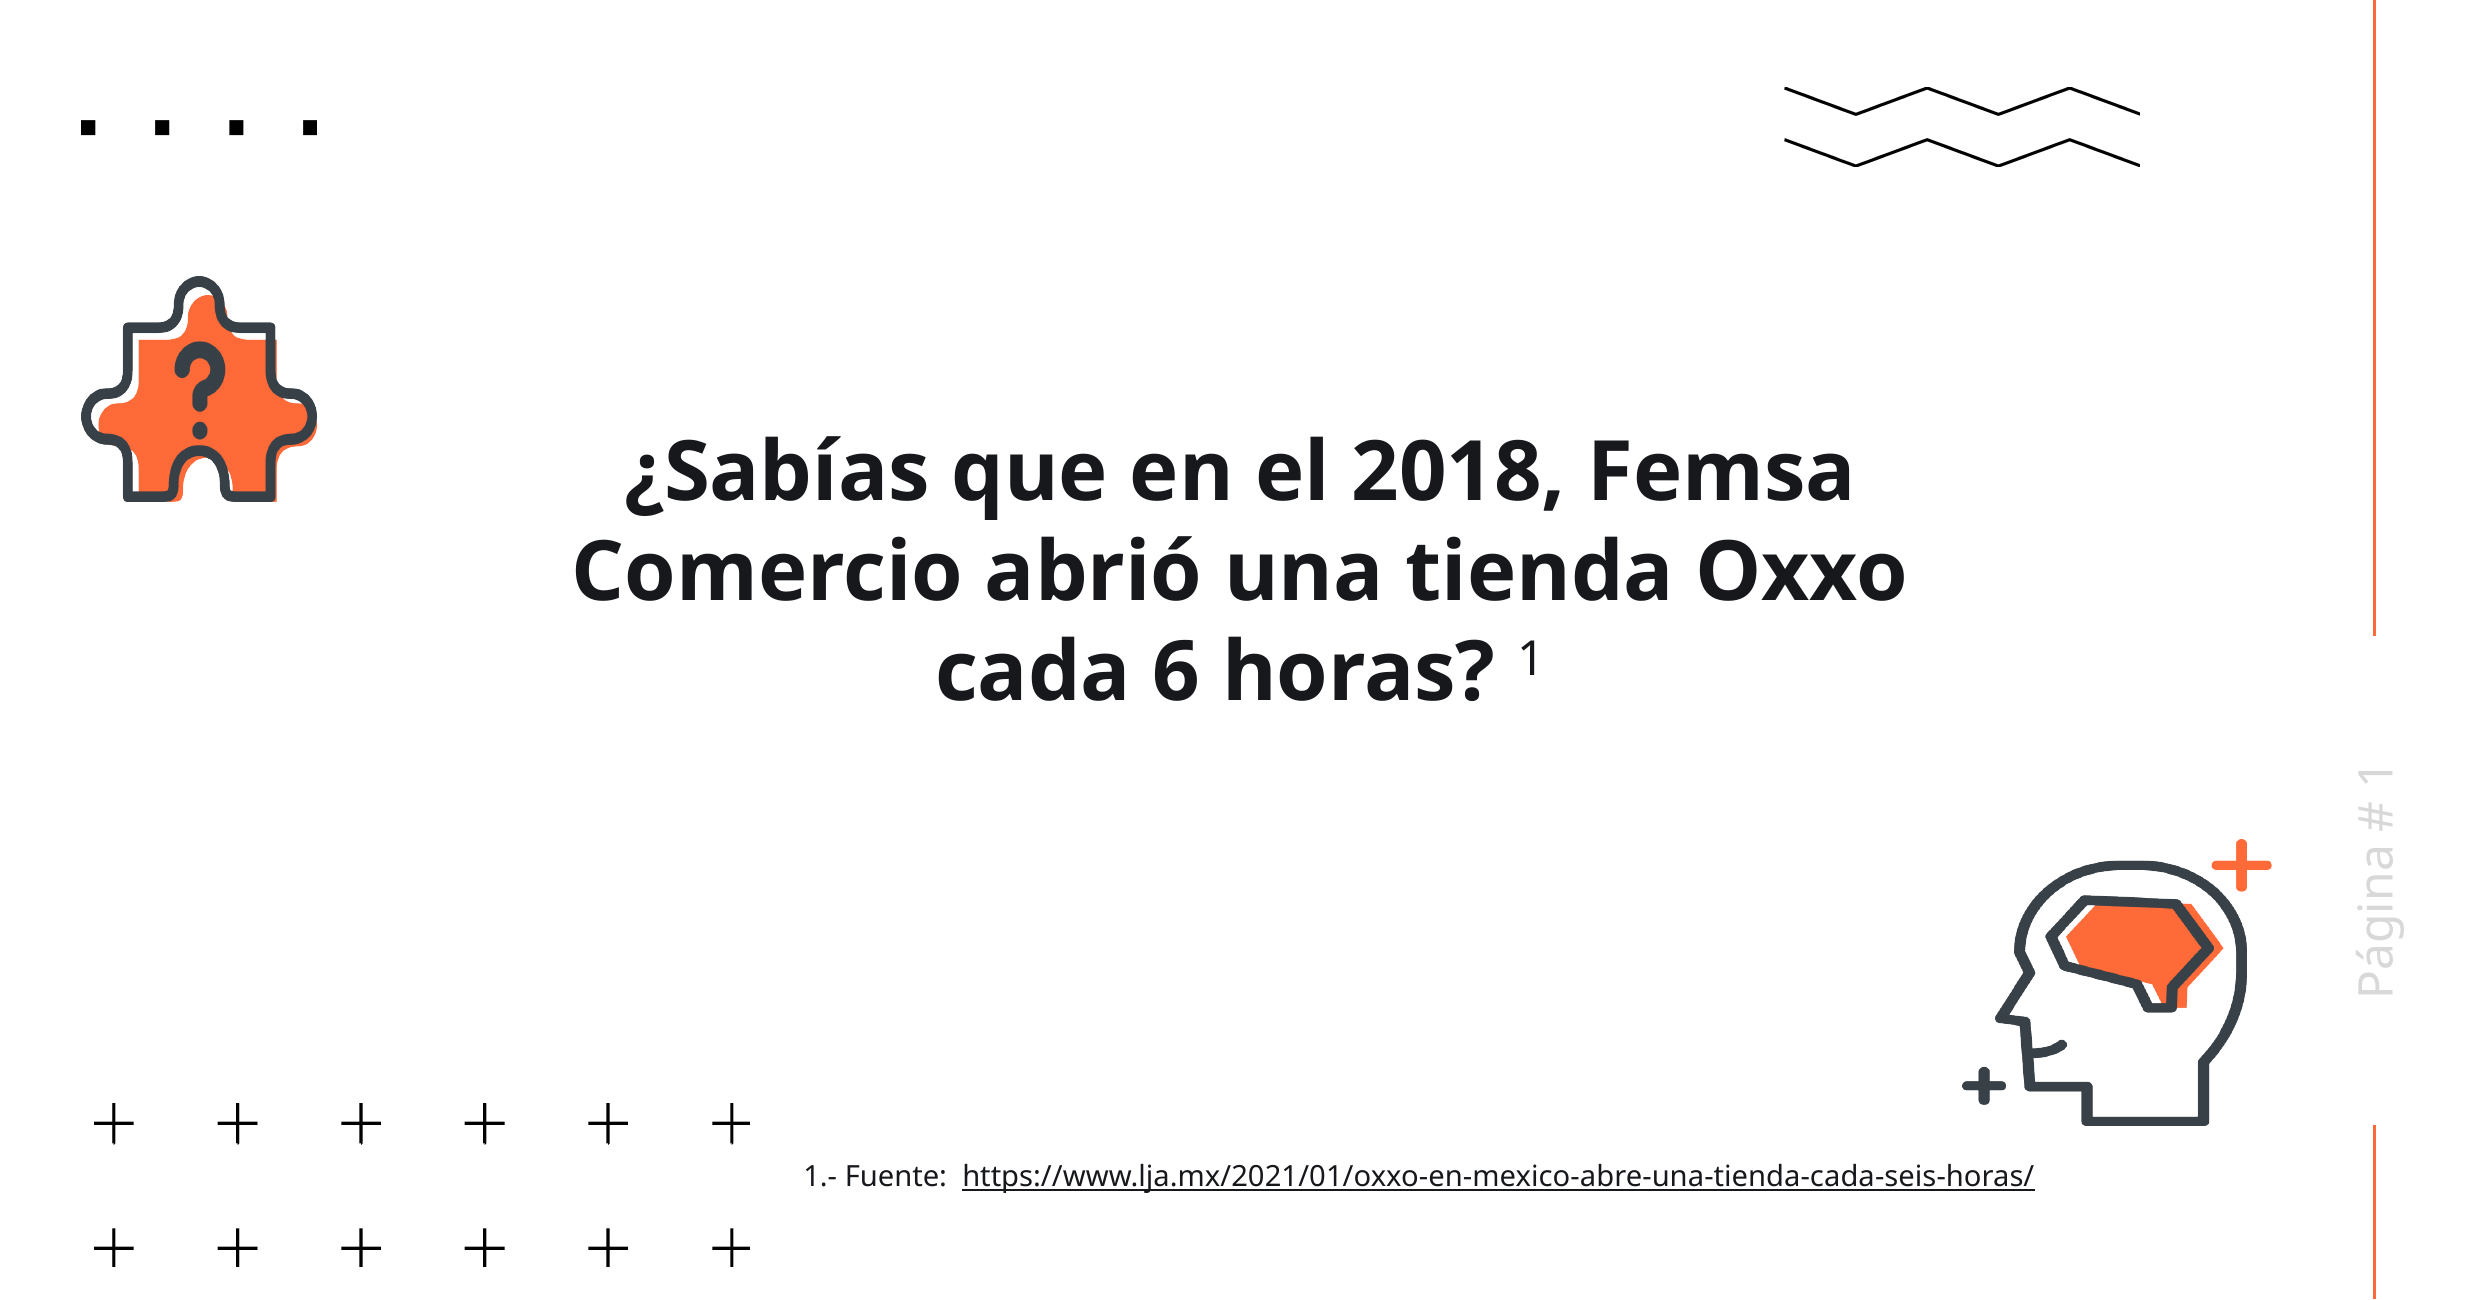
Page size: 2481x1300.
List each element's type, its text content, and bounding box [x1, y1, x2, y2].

text_box ¿Sabías que en el 2018, Femsa Comercio abrió una tienda Oxxo cada 6 horas? 1 [484, 284, 1997, 850]
text_box Página # 1 [2320, 633, 2429, 1128]
picture [81, 276, 317, 502]
picture [81, 116, 317, 138]
picture [94, 1103, 751, 1267]
text_box 1.- Fuente: https://www.lja.mx/2021/01/oxxo-en-mexico-abre-una-tienda-cada-seis-horas/ [779, 1157, 2292, 1267]
picture [1961, 838, 2272, 1126]
picture [1784, 86, 2140, 167]
